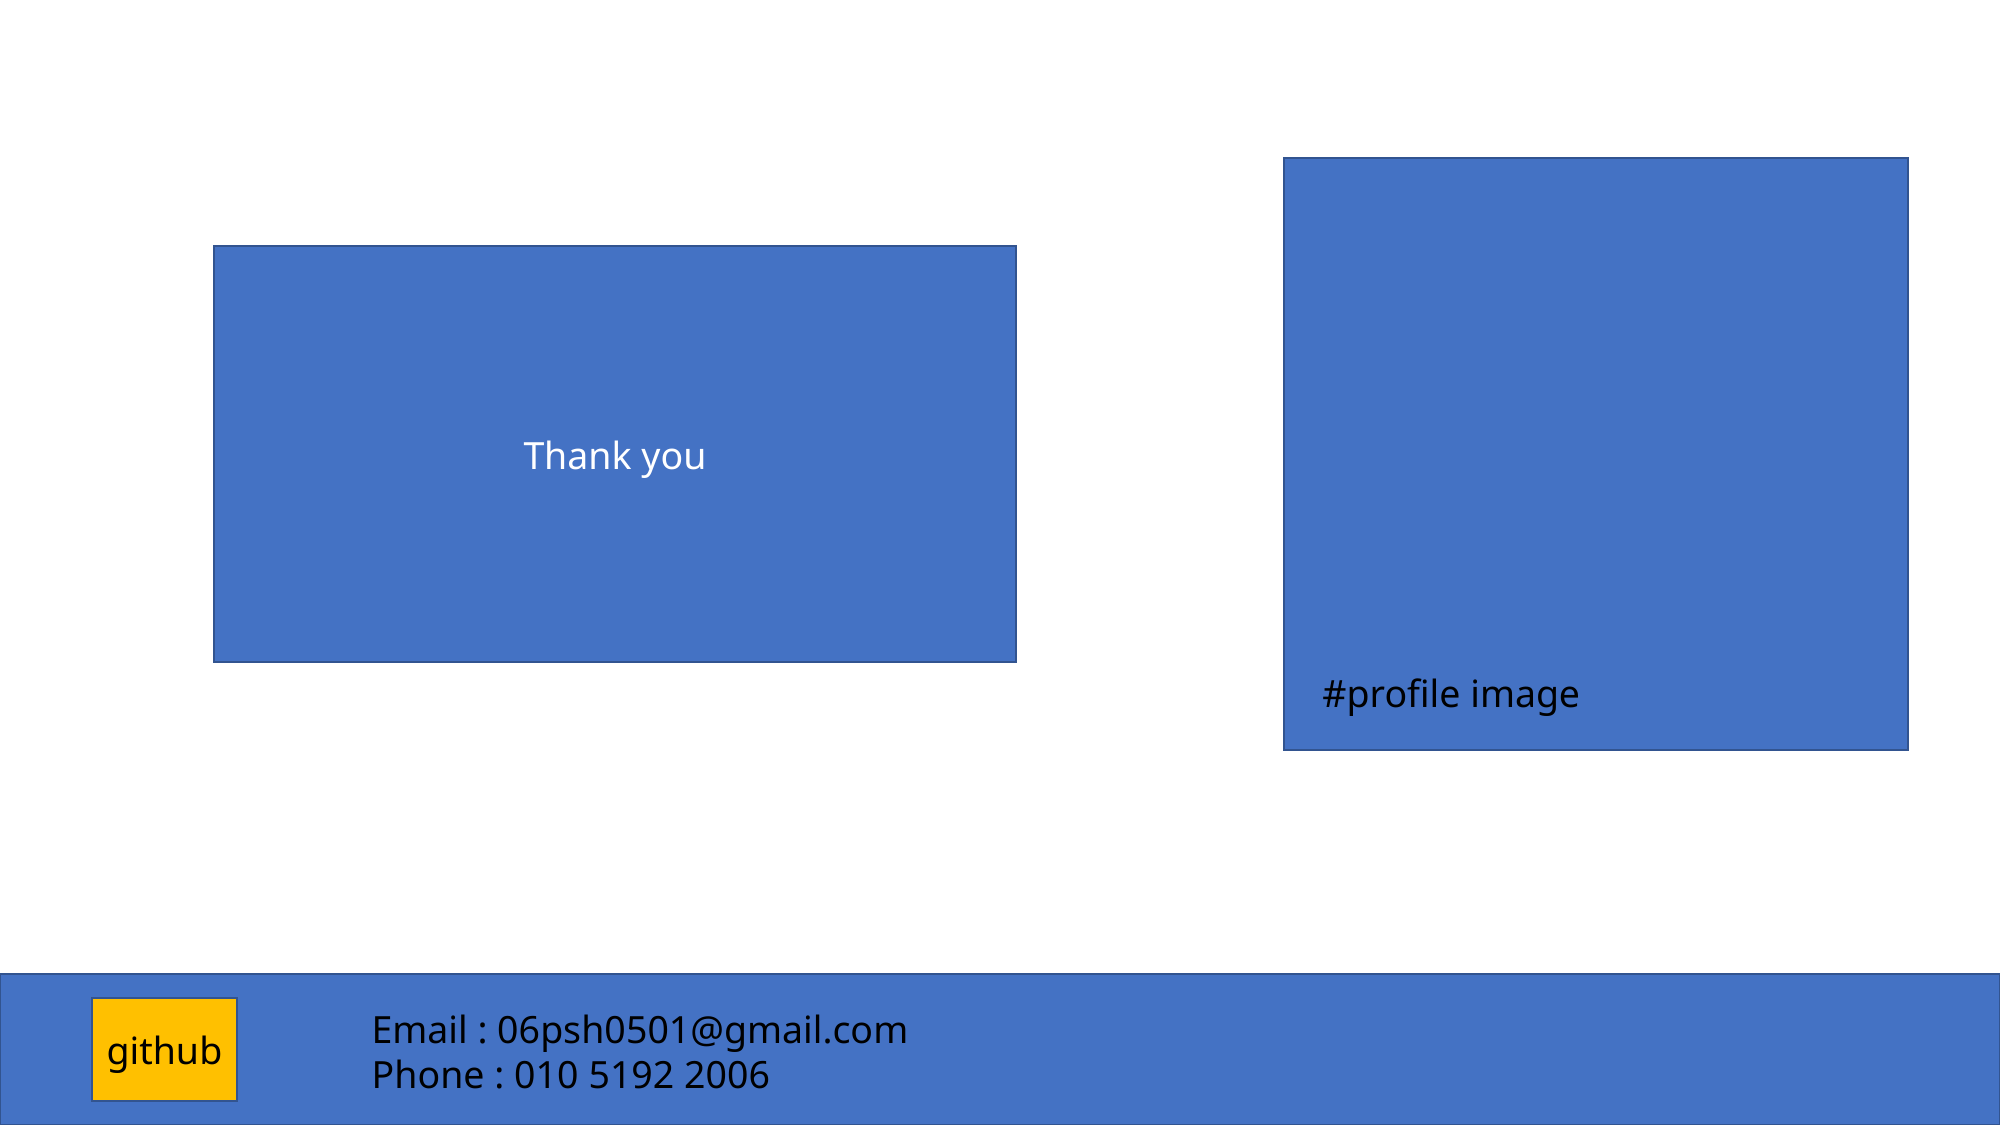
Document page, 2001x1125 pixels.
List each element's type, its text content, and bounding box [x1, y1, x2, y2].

text_box Thank you [213, 245, 1017, 663]
text_box [0, 973, 2000, 1125]
text_box #profile image [1307, 662, 1629, 723]
text_box github [91, 997, 238, 1102]
text_box [1283, 157, 1909, 751]
text_box Email : 06psh0501@gmail.com Phone : 010 5192 2006 [356, 998, 990, 1103]
